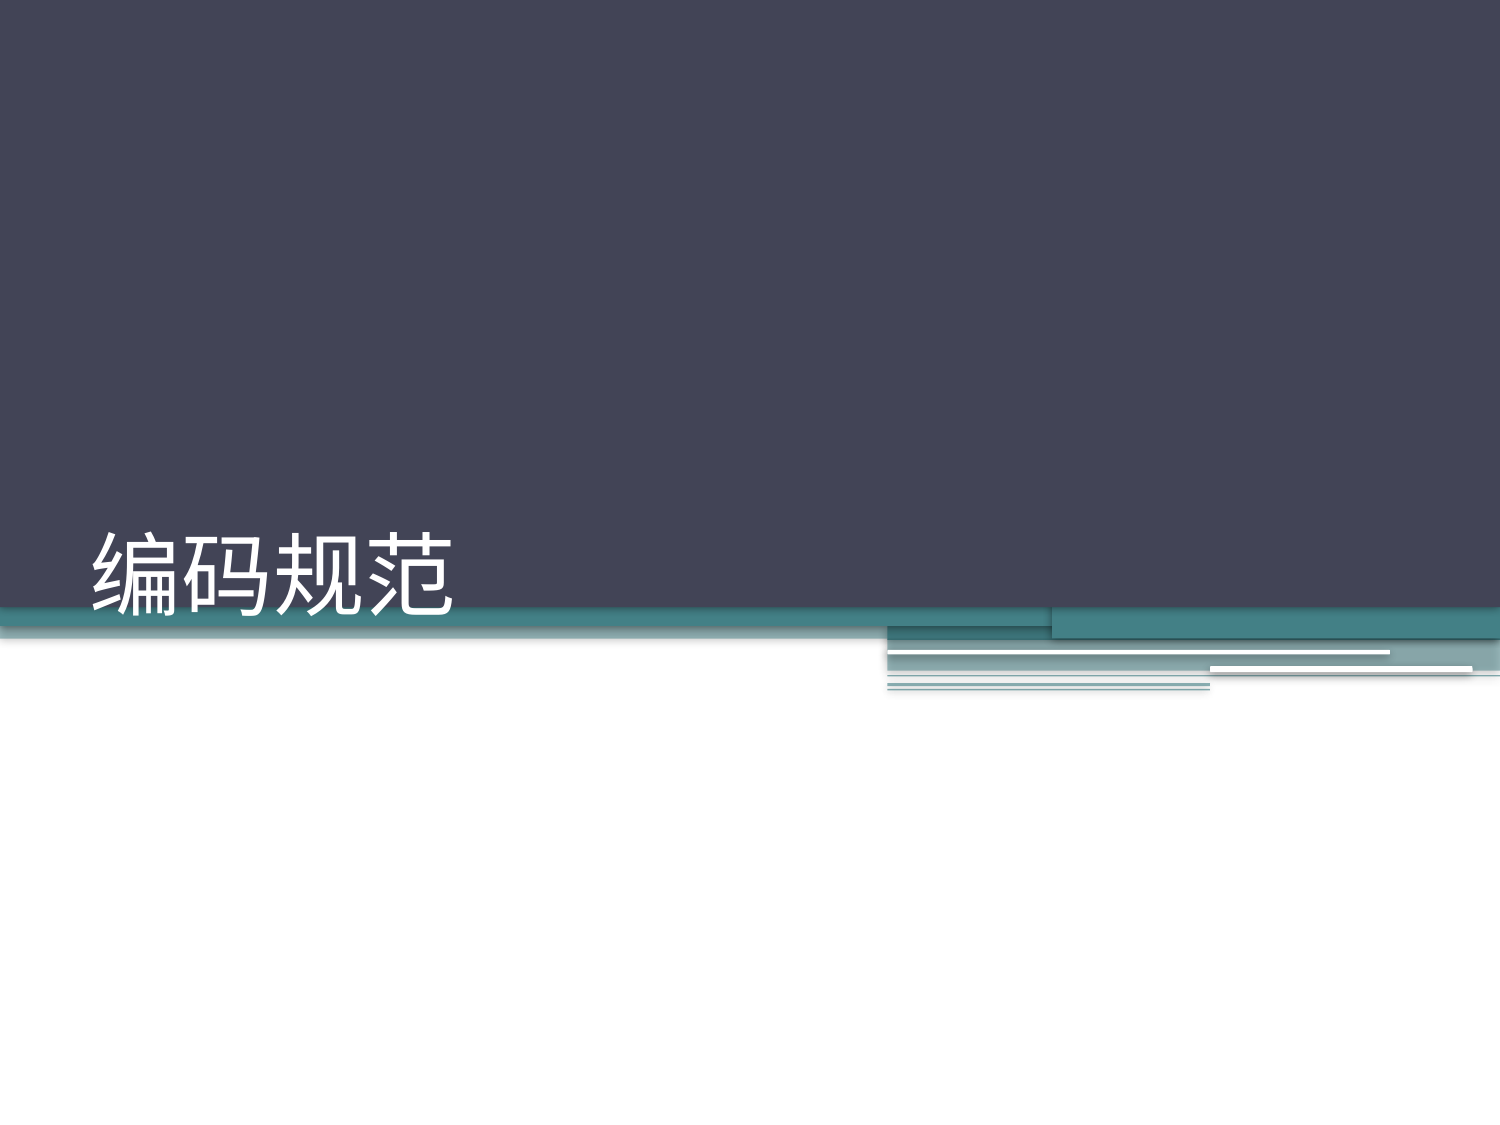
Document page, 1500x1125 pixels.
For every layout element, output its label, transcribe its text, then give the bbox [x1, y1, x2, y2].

title 编码规范 [75, 394, 1463, 636]
